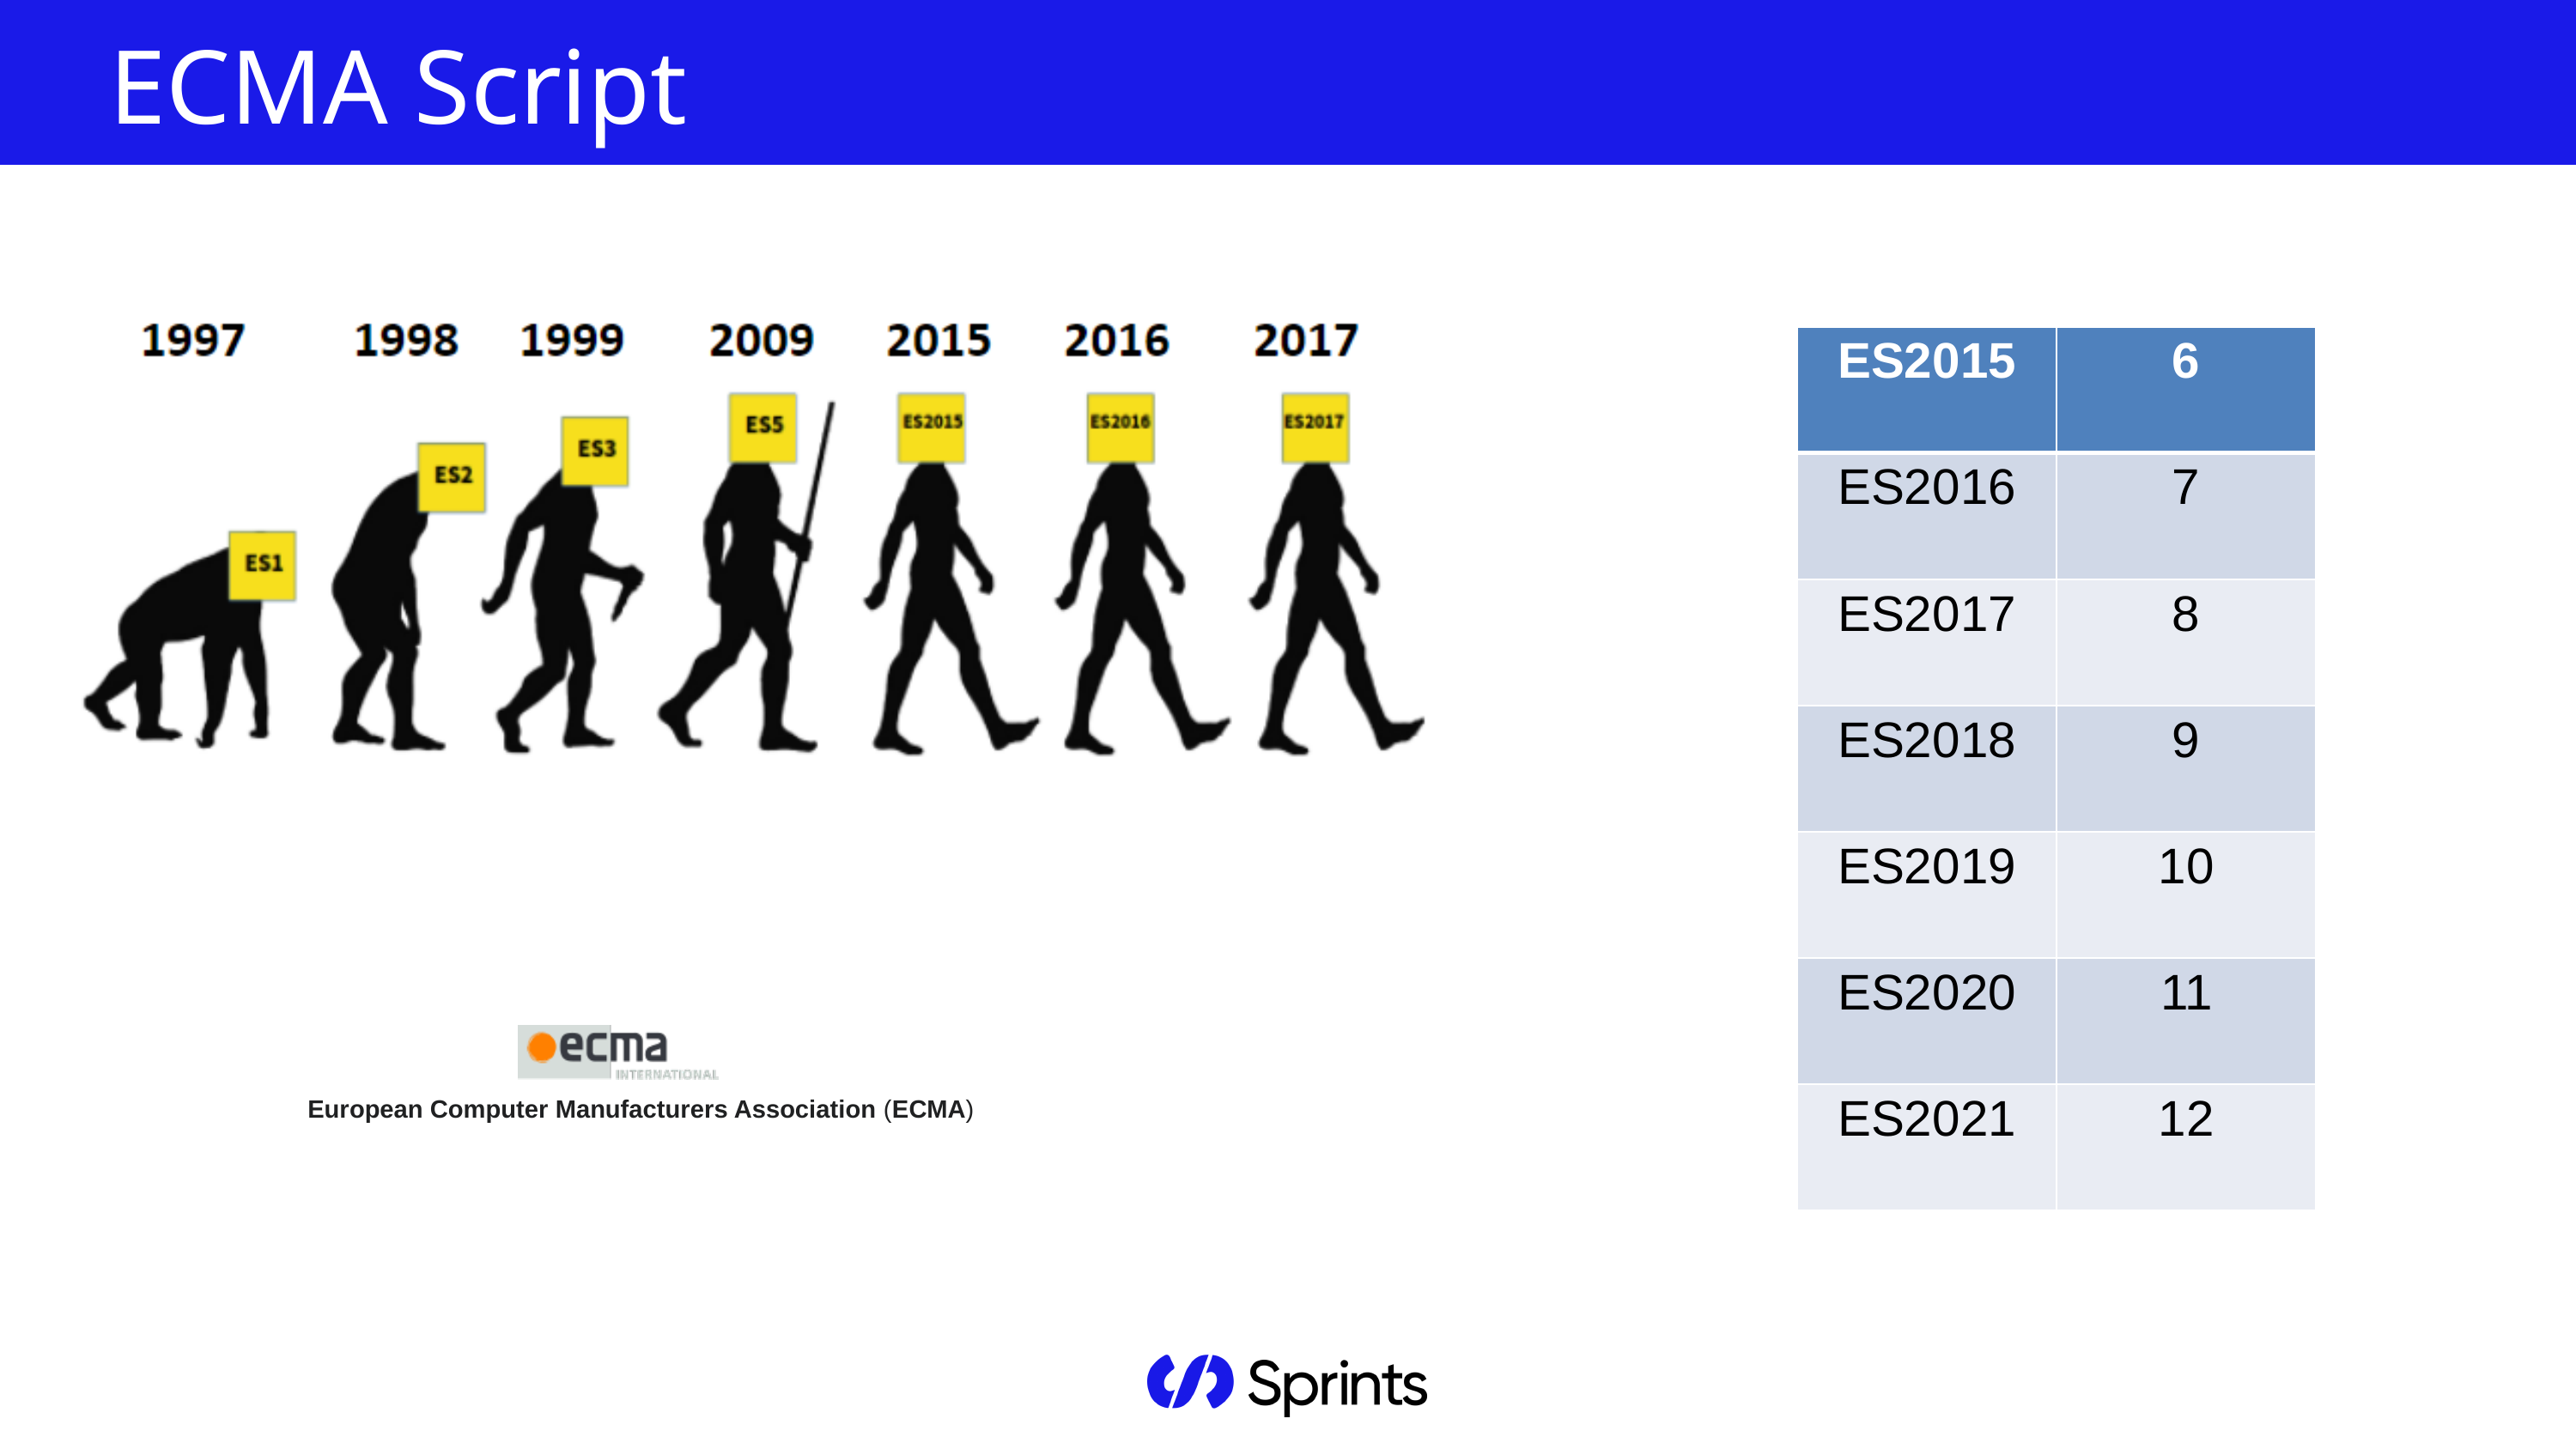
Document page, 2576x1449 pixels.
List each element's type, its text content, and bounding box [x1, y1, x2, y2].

table_cell ES2020 [1798, 959, 2056, 1083]
picture [1123, 1351, 1453, 1419]
text_box [0, 0, 2576, 165]
text_box European Computer Manufacturers Association (ECMA) [295, 1087, 987, 1131]
picture [518, 1025, 719, 1080]
table_cell 8 [2057, 580, 2315, 705]
text_box ECMA Script [109, 22, 1864, 145]
table_cell ES2021 [1798, 1085, 2056, 1210]
table_cell ES2016 [1798, 455, 2056, 579]
table_cell 12 [2057, 1085, 2315, 1210]
table_header ES2015 [1798, 328, 2056, 451]
table_cell 10 [2057, 833, 2315, 957]
table_cell ES2019 [1798, 833, 2056, 957]
table_cell 11 [2057, 959, 2315, 1083]
picture [46, 266, 1445, 811]
text_box [821, 542, 1755, 906]
table_cell 7 [2057, 455, 2315, 579]
table_header 6 [2057, 328, 2315, 451]
table_cell ES2018 [1798, 706, 2056, 831]
table_cell 9 [2057, 706, 2315, 831]
table_cell ES2017 [1798, 580, 2056, 705]
